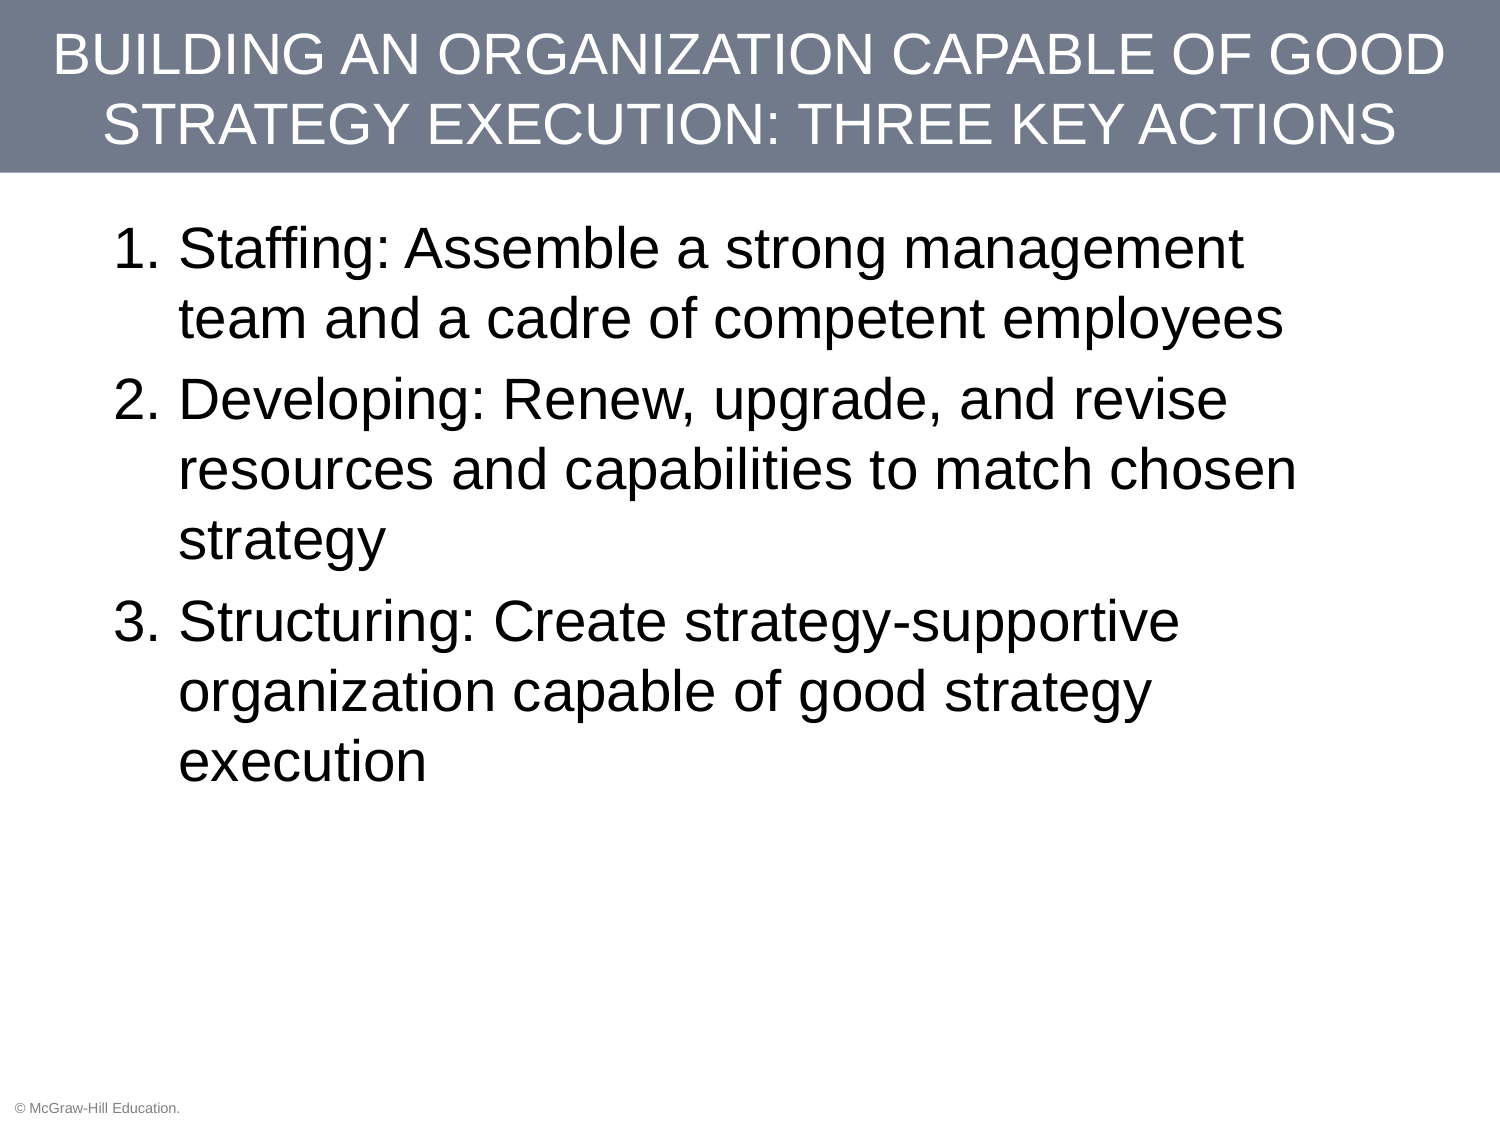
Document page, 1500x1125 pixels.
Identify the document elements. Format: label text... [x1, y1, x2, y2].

title BUILDING AN ORGANIZATION CAPABLE OF GOOD STRATEGY EXECUTION: THREE KEY ACTIONS [0, 0, 1500, 173]
list Staffing: Assemble a strong management team and a cadre of competent employees Developing: Renew, upgrade, and revise resources and capabilities to match chosen strategy Structuring: Create strategy-supportive organization capable of good strategy execution [97, 202, 1402, 1076]
